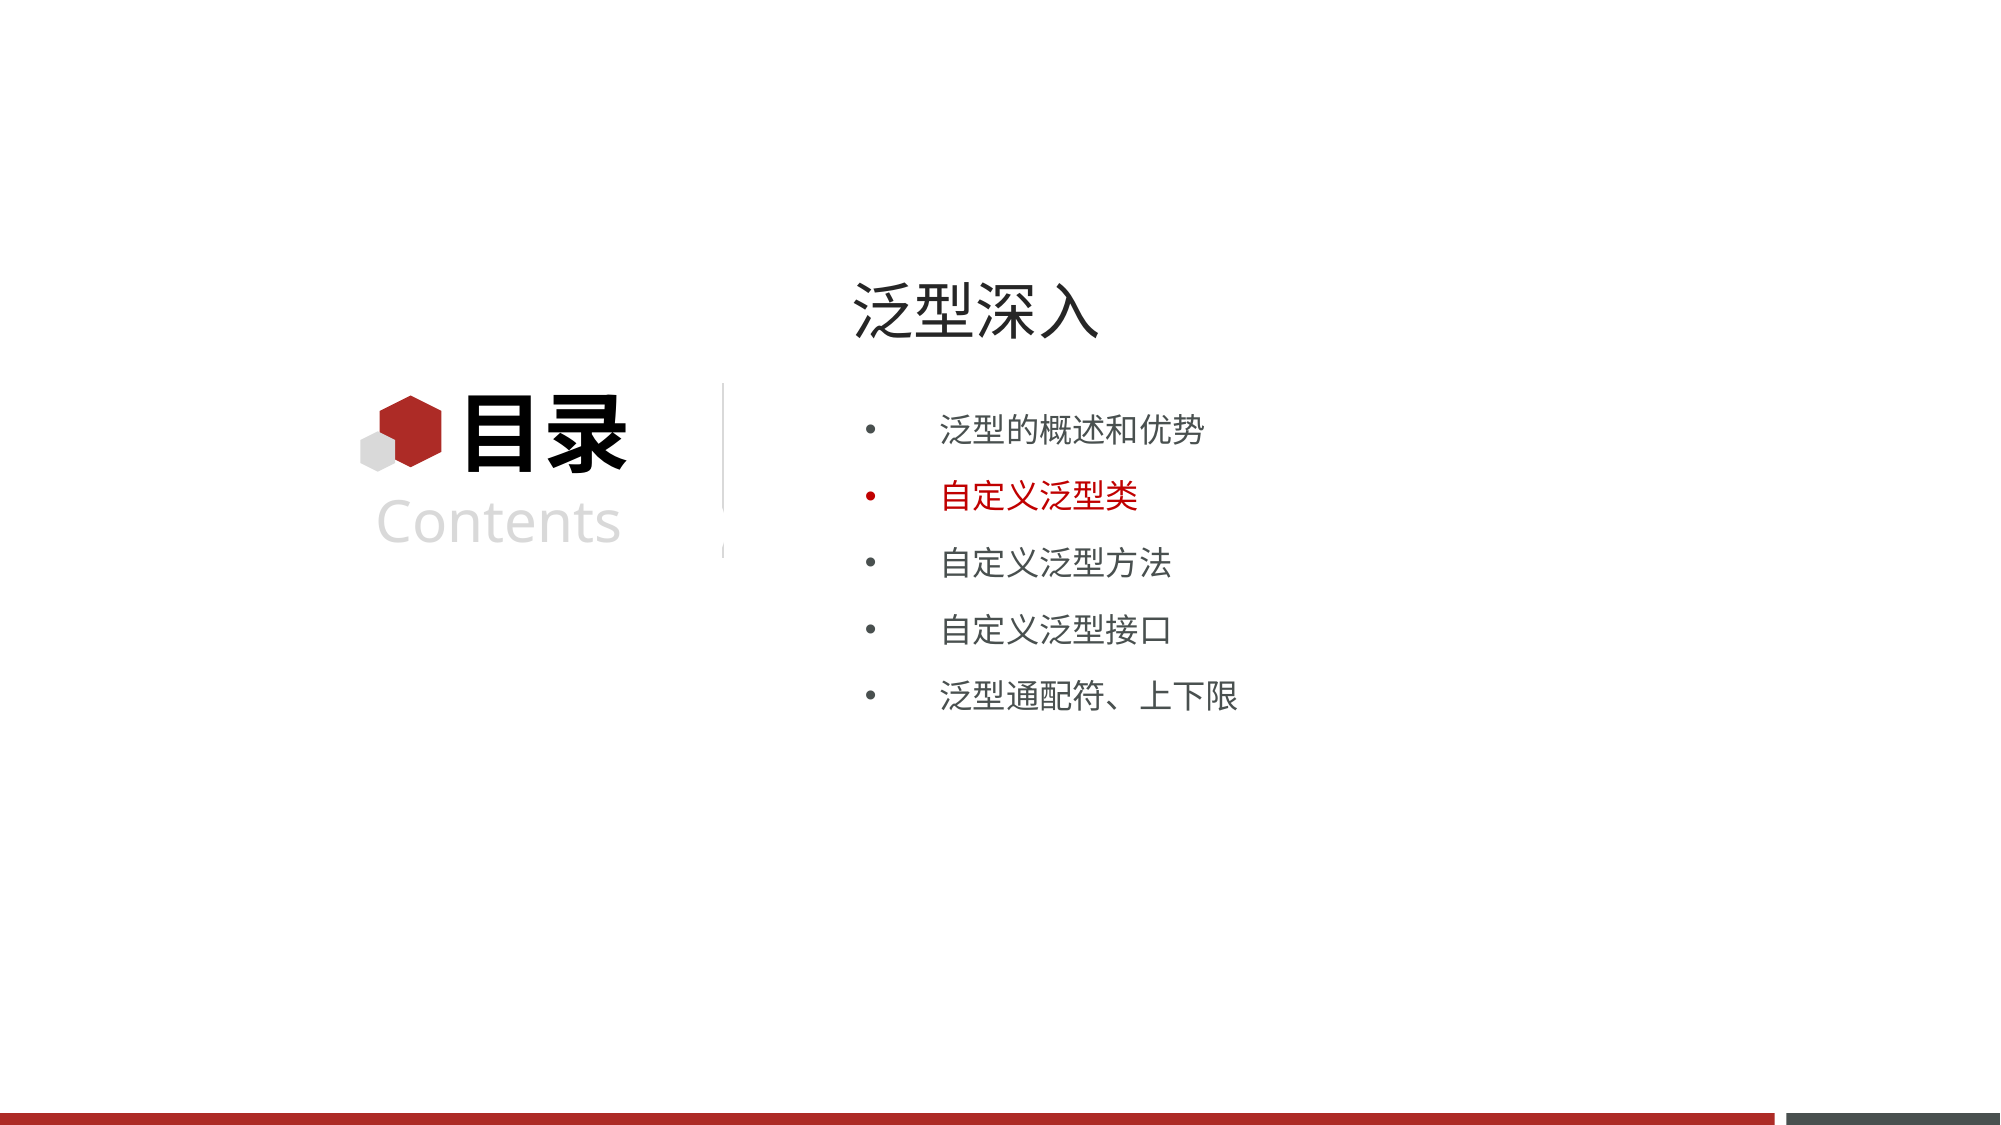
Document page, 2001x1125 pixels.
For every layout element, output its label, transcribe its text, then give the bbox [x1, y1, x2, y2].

list 泛型的概述和优势 自定义泛型类 自定义泛型方法 自定义泛型接口 泛型通配符、上下限 [849, 381, 1747, 715]
title 泛型深入 [836, 265, 1940, 355]
list 01 [636, 404, 822, 594]
